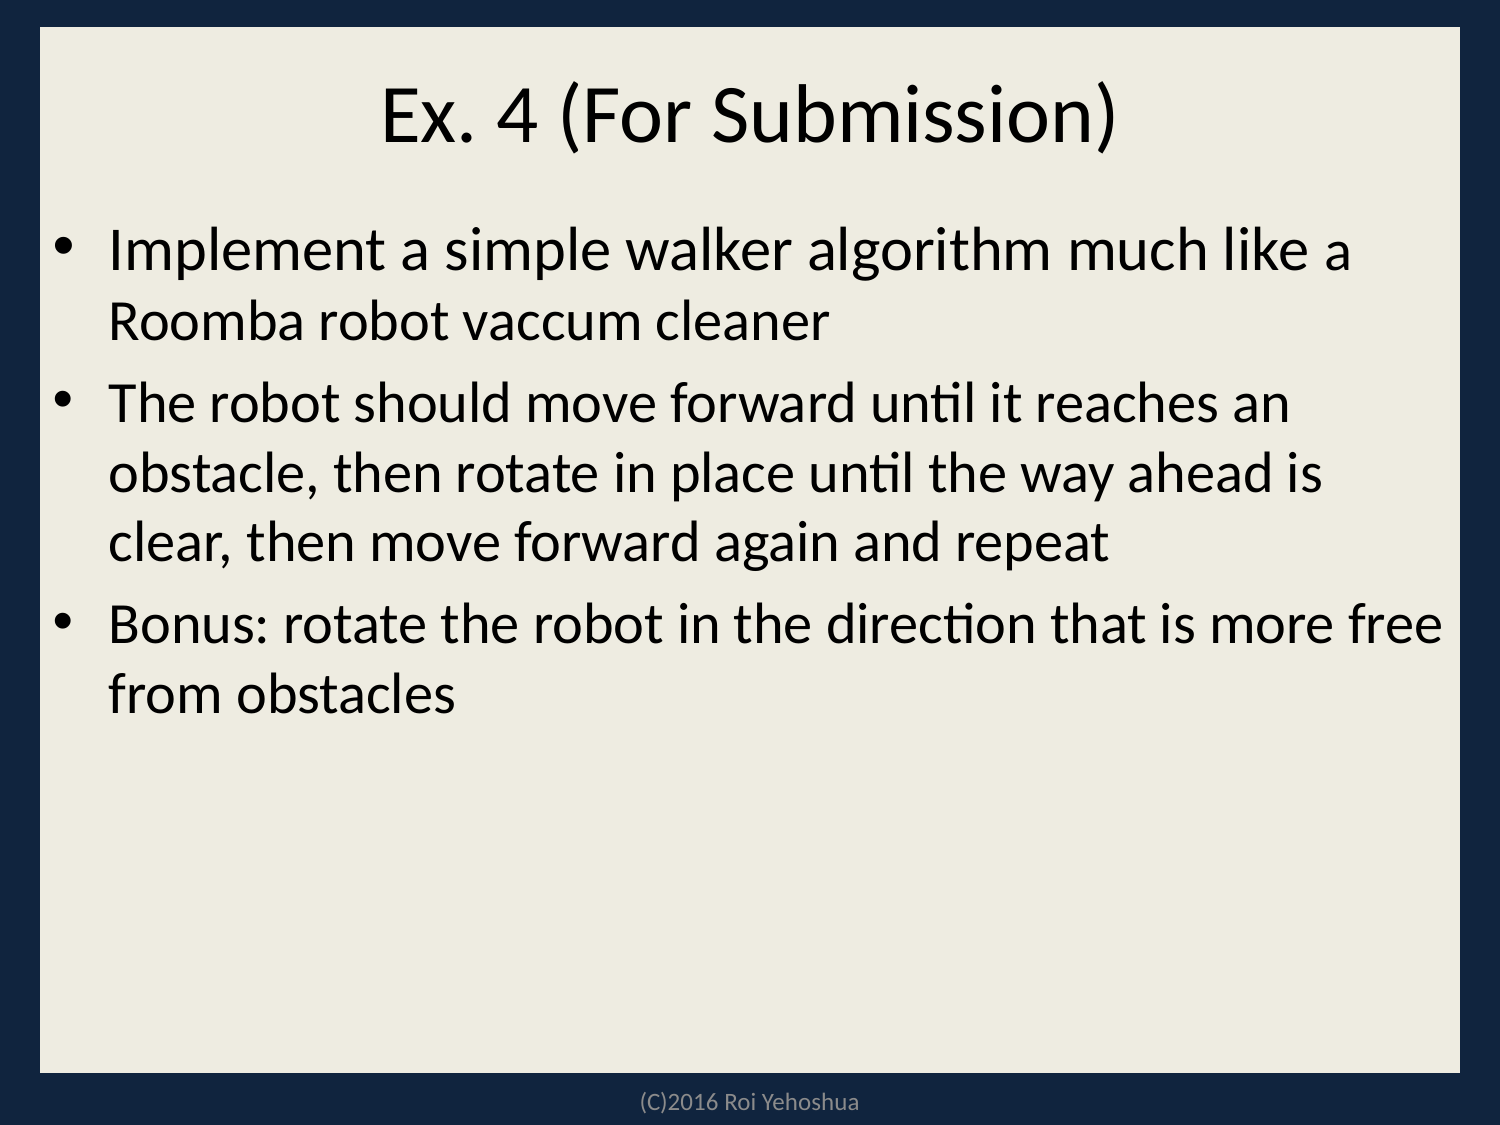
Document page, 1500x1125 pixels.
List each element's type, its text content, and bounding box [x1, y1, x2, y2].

footer (C)2016 Roi Yehoshua [512, 1074, 988, 1125]
title Ex. 4 (For Submission) [37, 31, 1463, 188]
list Implement a simple walker algorithm much like a Roomba robot vaccum cleaner The robot should move forward until it reaches an obstacle, then rotate in place until the way ahead is clear, then move forward again and repeat Bonus: rotate the robot in the direction that is more free from obstacles [37, 200, 1463, 1080]
